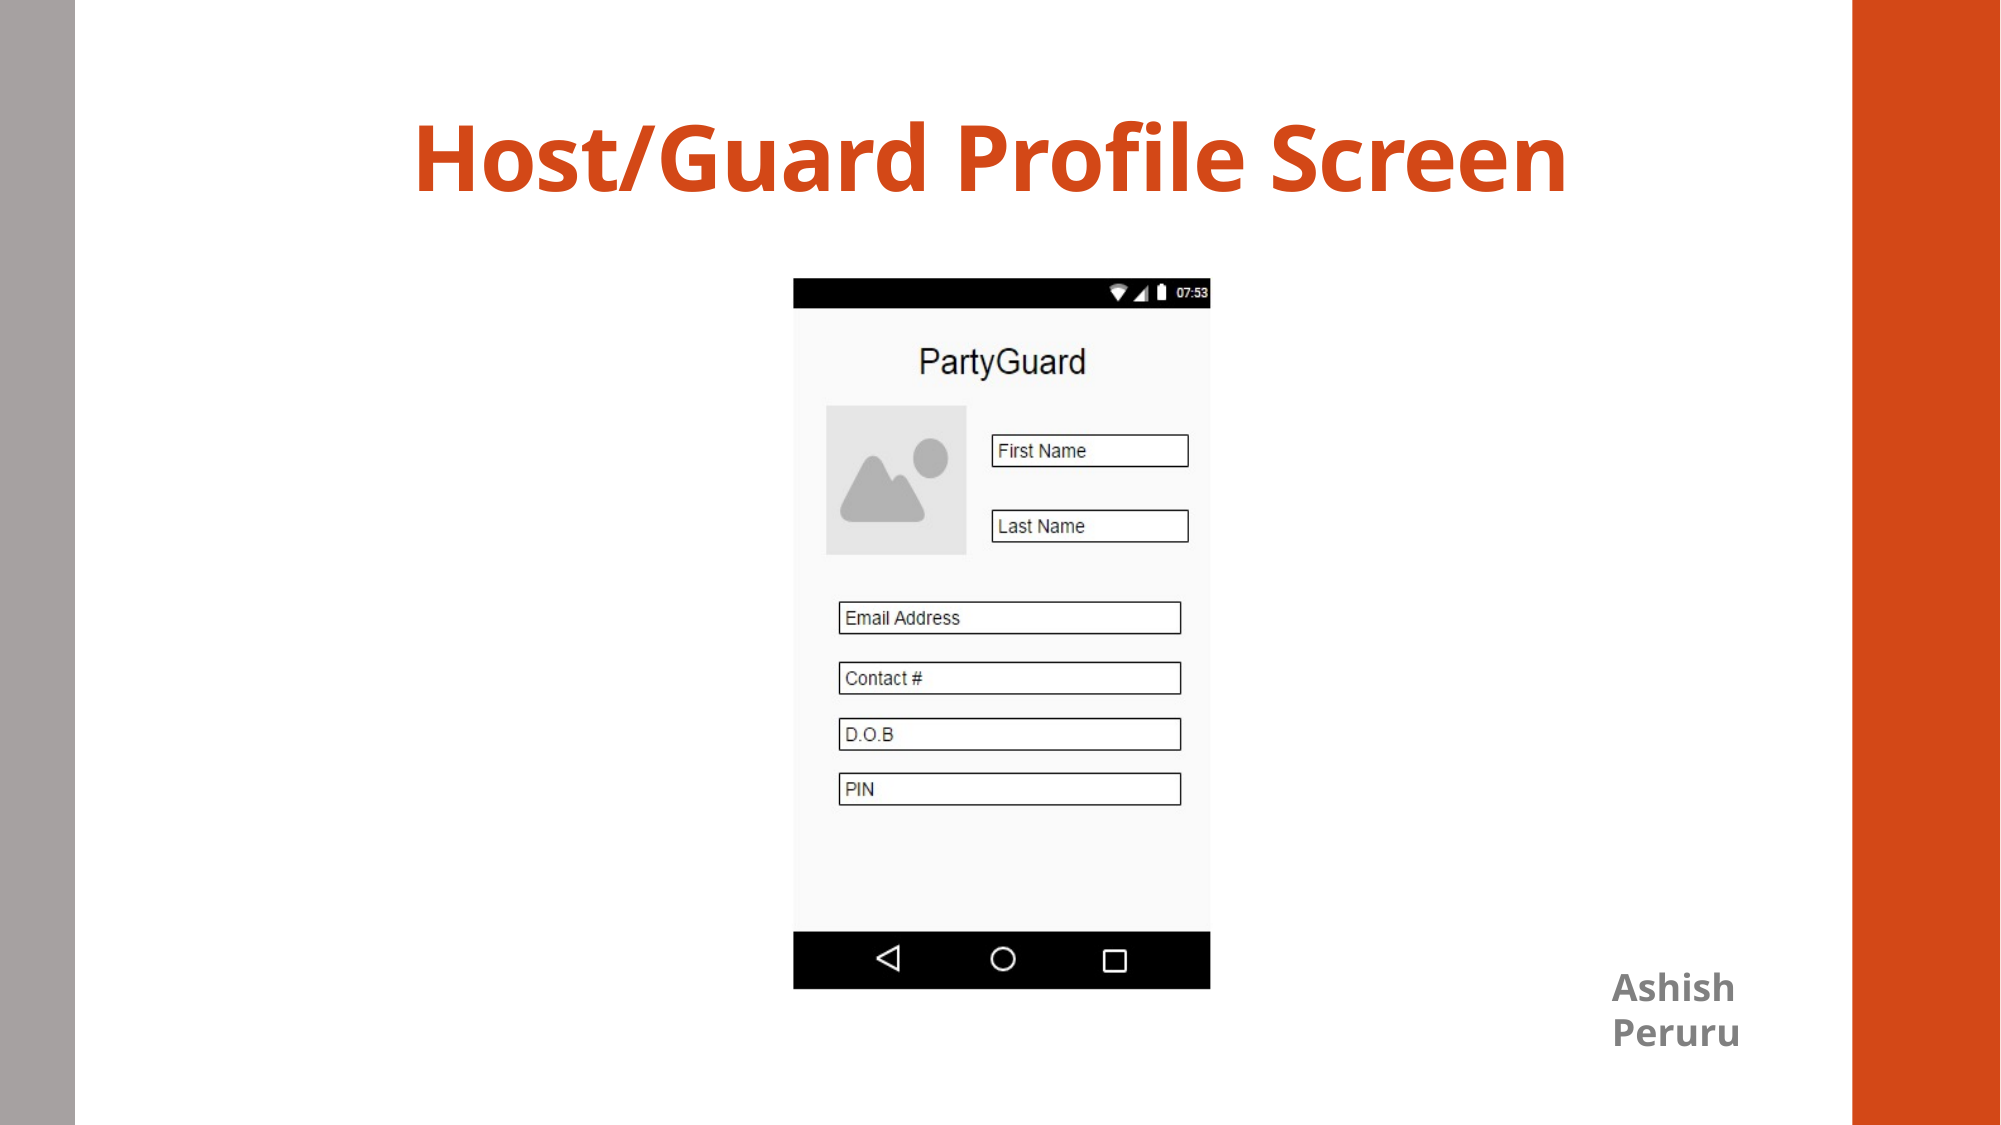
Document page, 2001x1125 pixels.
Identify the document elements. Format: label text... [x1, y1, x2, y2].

text_box Ashish Peruru [1597, 956, 1797, 1062]
picture [791, 277, 1213, 992]
title Host/Guard Profile Screen [206, 48, 1797, 278]
